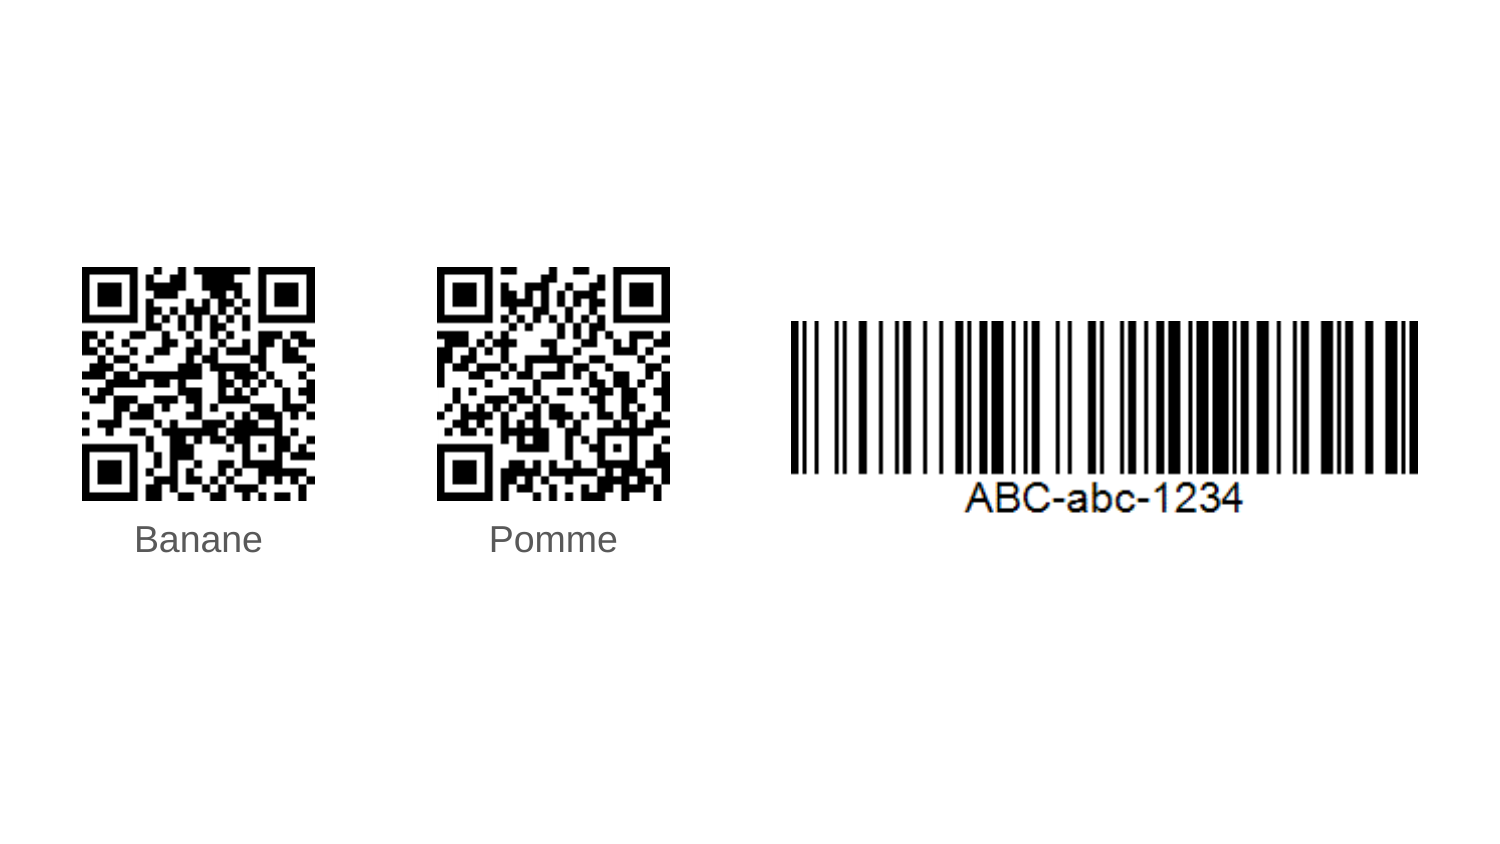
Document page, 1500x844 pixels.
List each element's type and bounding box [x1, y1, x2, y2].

text_box [436, 267, 670, 577]
picture [791, 321, 1418, 523]
text_box [81, 267, 316, 577]
